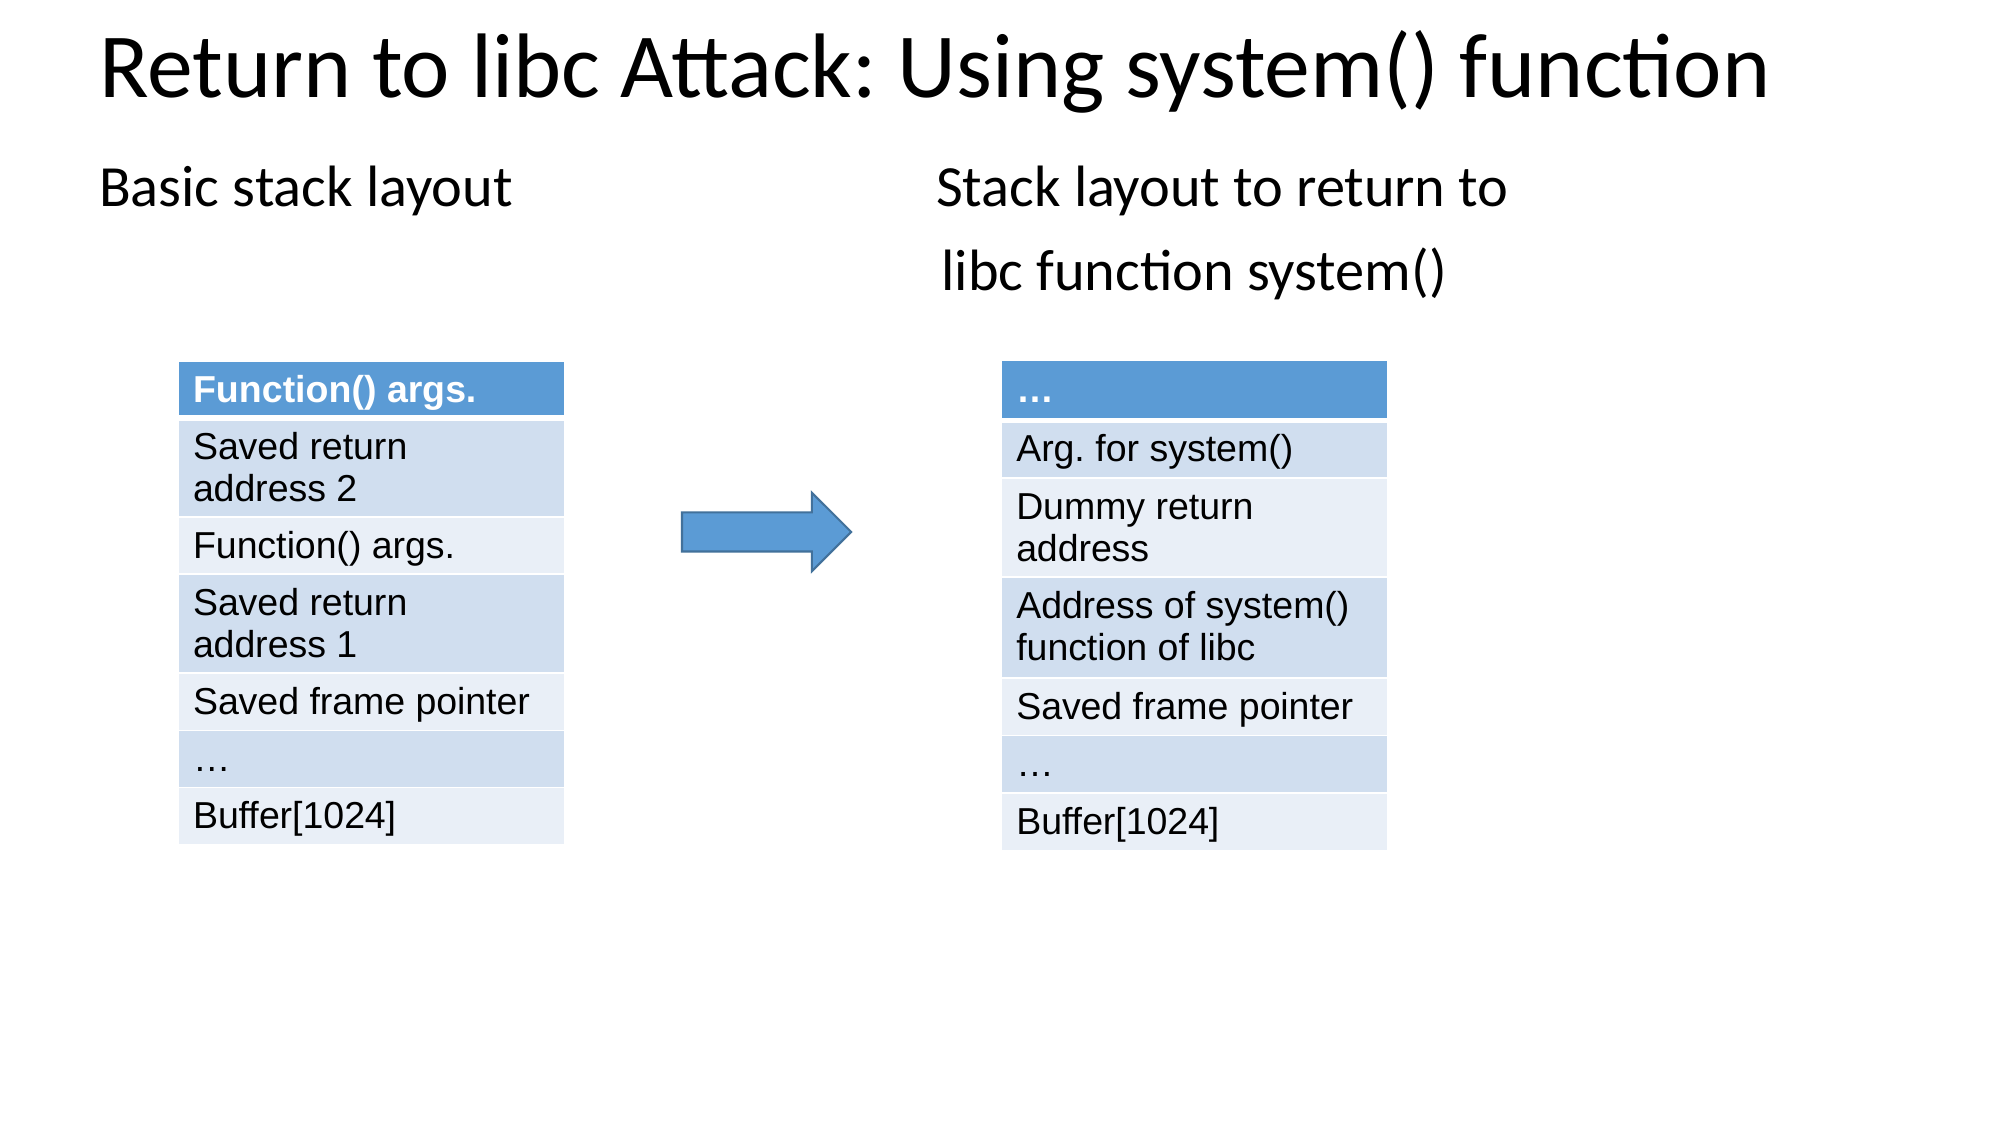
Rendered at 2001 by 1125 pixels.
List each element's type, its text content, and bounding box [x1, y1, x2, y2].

table_cell Saved frame pointer [179, 674, 564, 730]
table_cell Buffer[1024] [1002, 794, 1387, 850]
table_cell Buffer[1024] [179, 788, 564, 844]
table_cell … [1002, 736, 1387, 792]
table_cell Arg. for system() [1002, 423, 1387, 477]
text_box [681, 492, 852, 572]
list Basic stack layout Stack layout to return to libc function system() [84, 148, 1863, 1014]
title Return to libc Attack: Using system() function [84, 0, 1919, 171]
table_cell … [179, 731, 564, 787]
table_cell Saved return address 1 [179, 575, 564, 672]
table_cell Dummy return address [1002, 479, 1387, 576]
table_cell Address of system() function of libc [1002, 578, 1387, 677]
table_cell Function() args. [179, 518, 564, 573]
table_cell Saved return address 2 [179, 421, 564, 516]
table_cell Saved frame pointer [1002, 679, 1387, 735]
table_header Function() args. [179, 362, 564, 415]
table_header … [1002, 361, 1387, 418]
